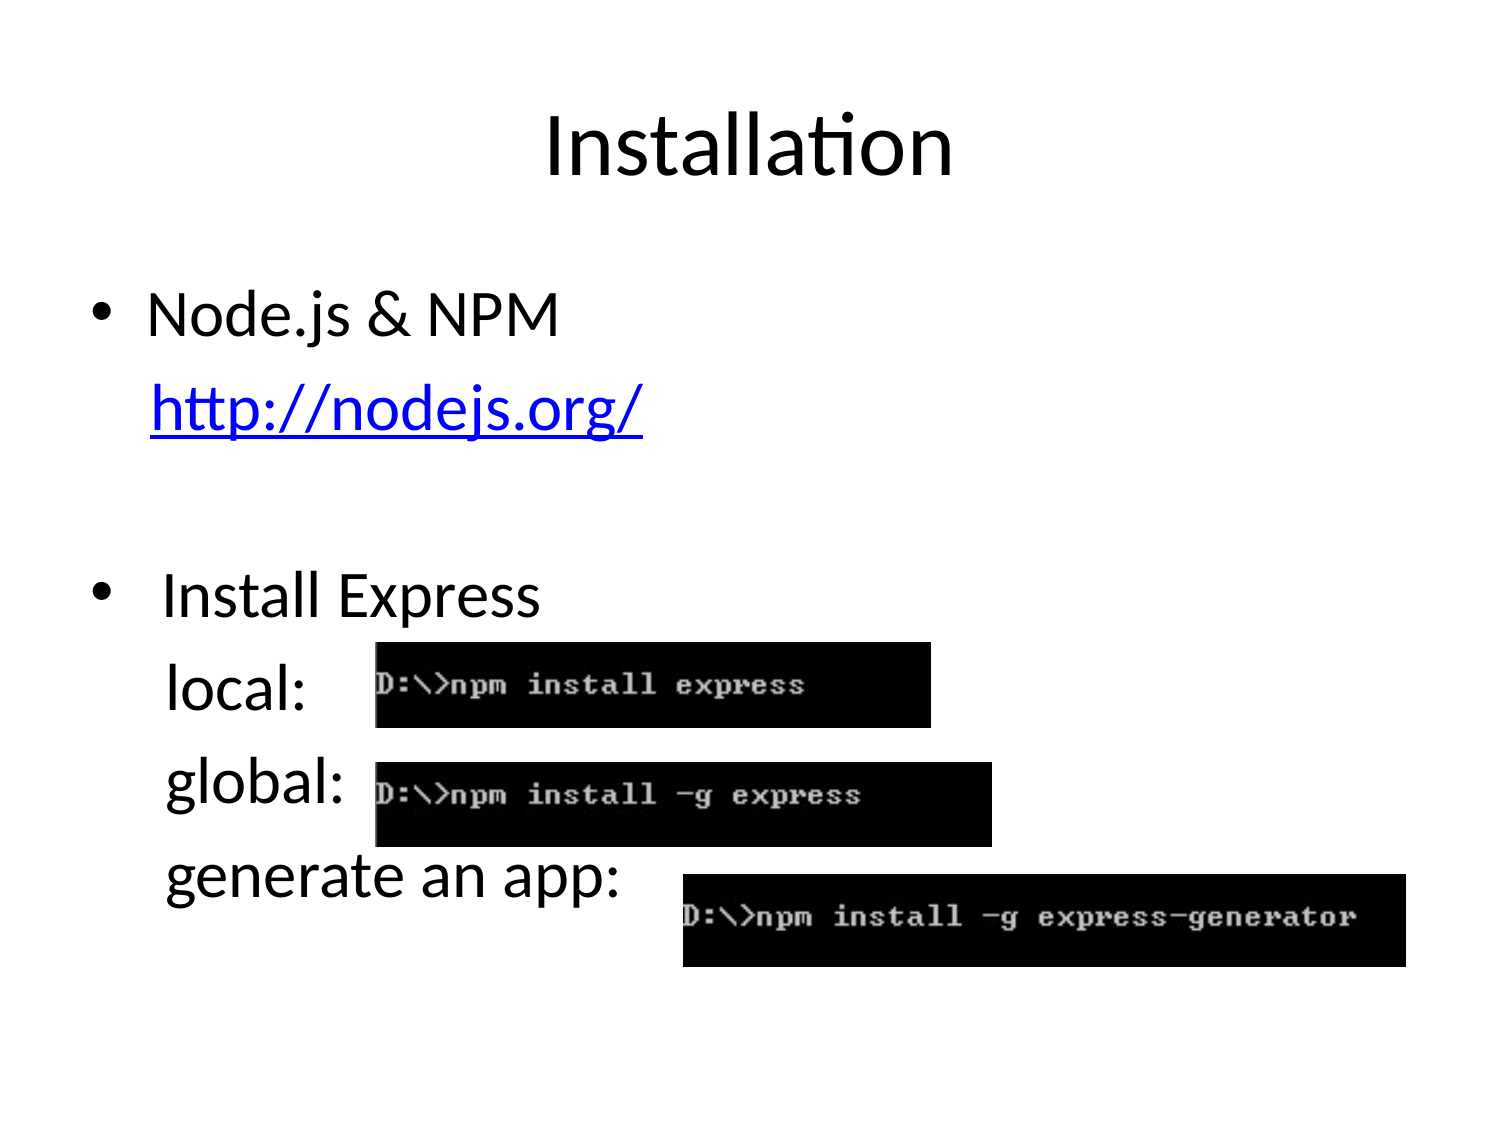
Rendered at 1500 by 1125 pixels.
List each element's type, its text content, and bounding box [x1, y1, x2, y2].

list Node.js & NPM http://nodejs.org/ Install Express local: global: generate an app: [75, 262, 1425, 1125]
picture [374, 762, 992, 848]
title Installation [75, 45, 1425, 233]
picture [682, 874, 1406, 967]
picture [374, 642, 931, 728]
